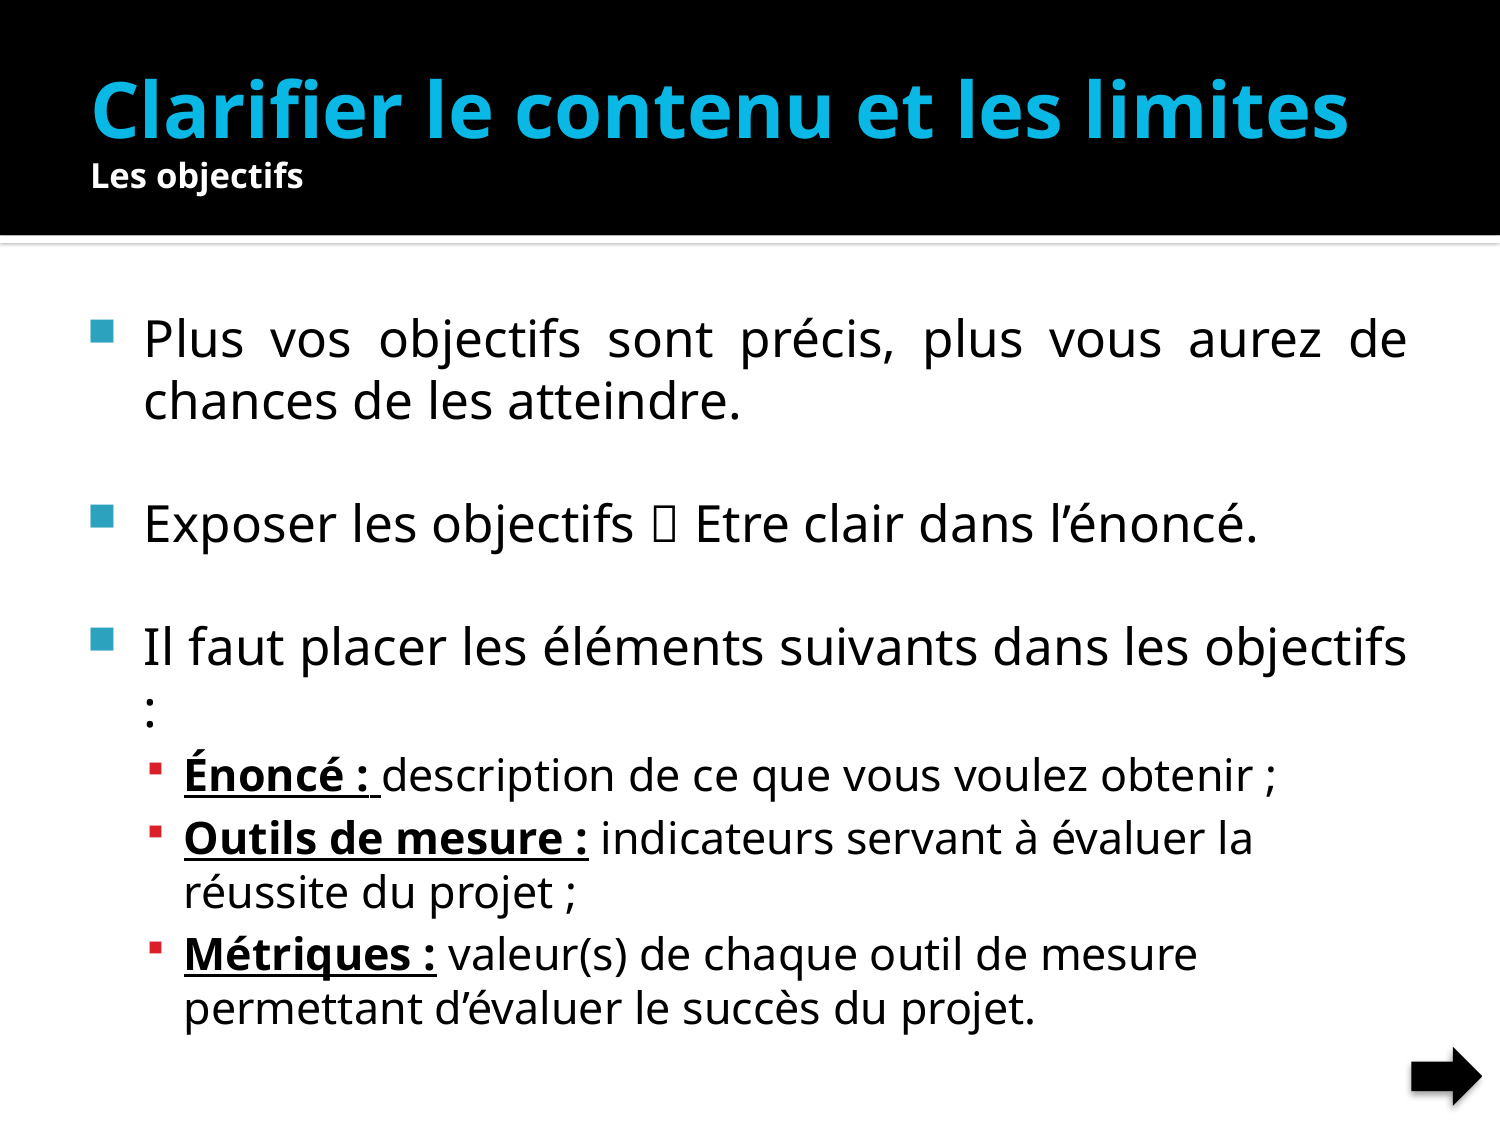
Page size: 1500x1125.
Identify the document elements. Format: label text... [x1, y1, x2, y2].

text_box [1411, 1046, 1483, 1106]
title Clarifier le contenu et les limites Les objectifs [75, 25, 1425, 231]
list Plus vos objectifs sont précis, plus vous aurez de chances de les atteindre. Exposer les objectifs  Etre clair dans l’énoncé. Il faut placer les éléments suivants dans les objectifs : Énoncé : description de ce que vous voulez obtenir ; Outils de mesure : indicateurs servant à évaluer la réussite du projet ; Métriques : valeur(s) de chaque outil de mesure permettant d’évaluer le succès du projet. [75, 291, 1425, 1050]
